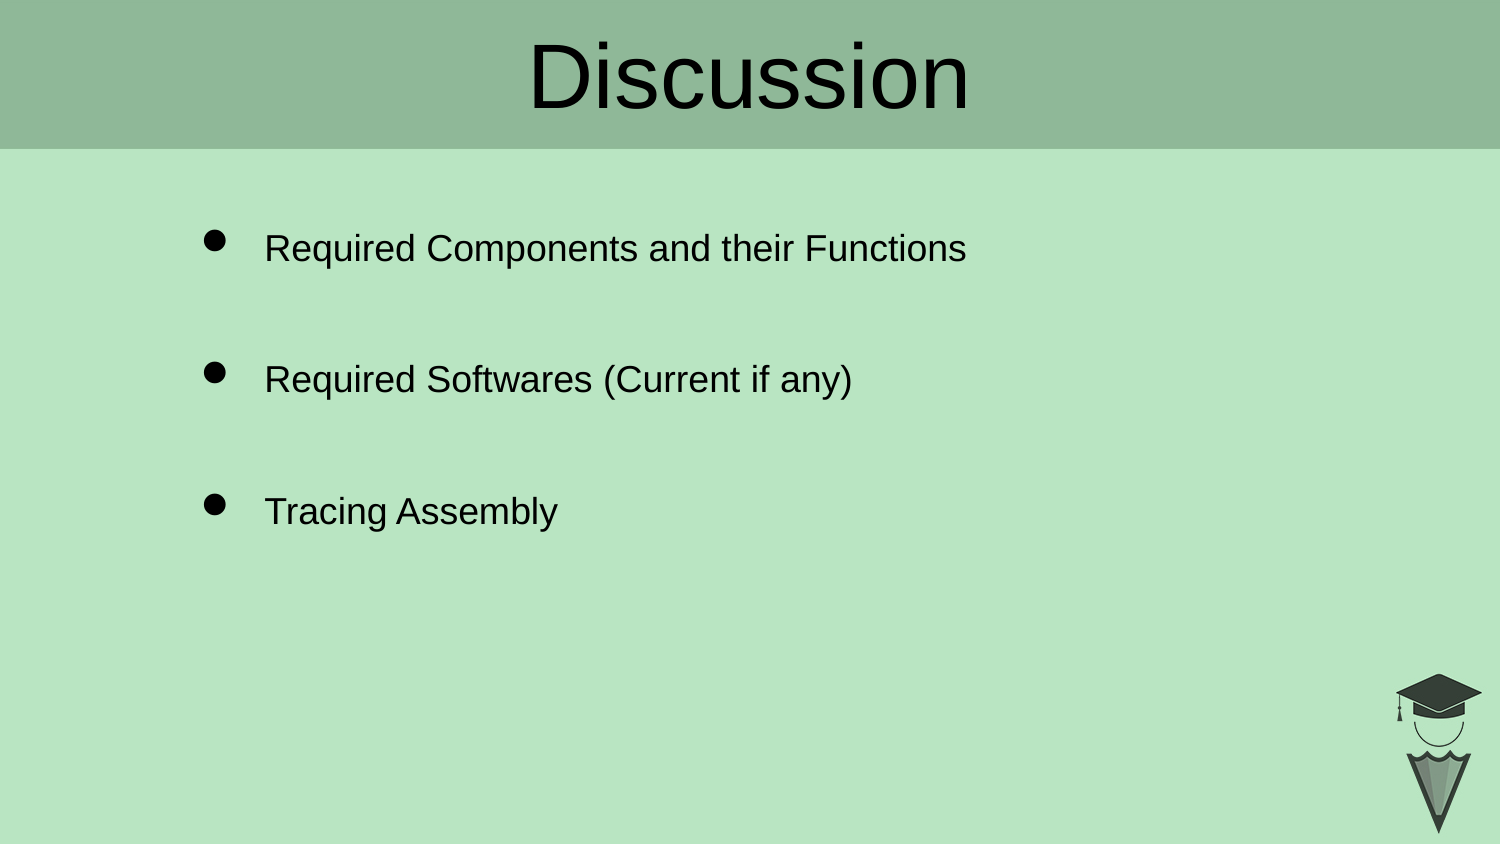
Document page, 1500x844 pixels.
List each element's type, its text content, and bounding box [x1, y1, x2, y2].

text_box Discussion [0, 0, 1500, 145]
list Required Components and their Functions Required Softwares (Current if any) Tracing Assembly [118, 216, 1063, 561]
picture [0, 145, 1500, 844]
